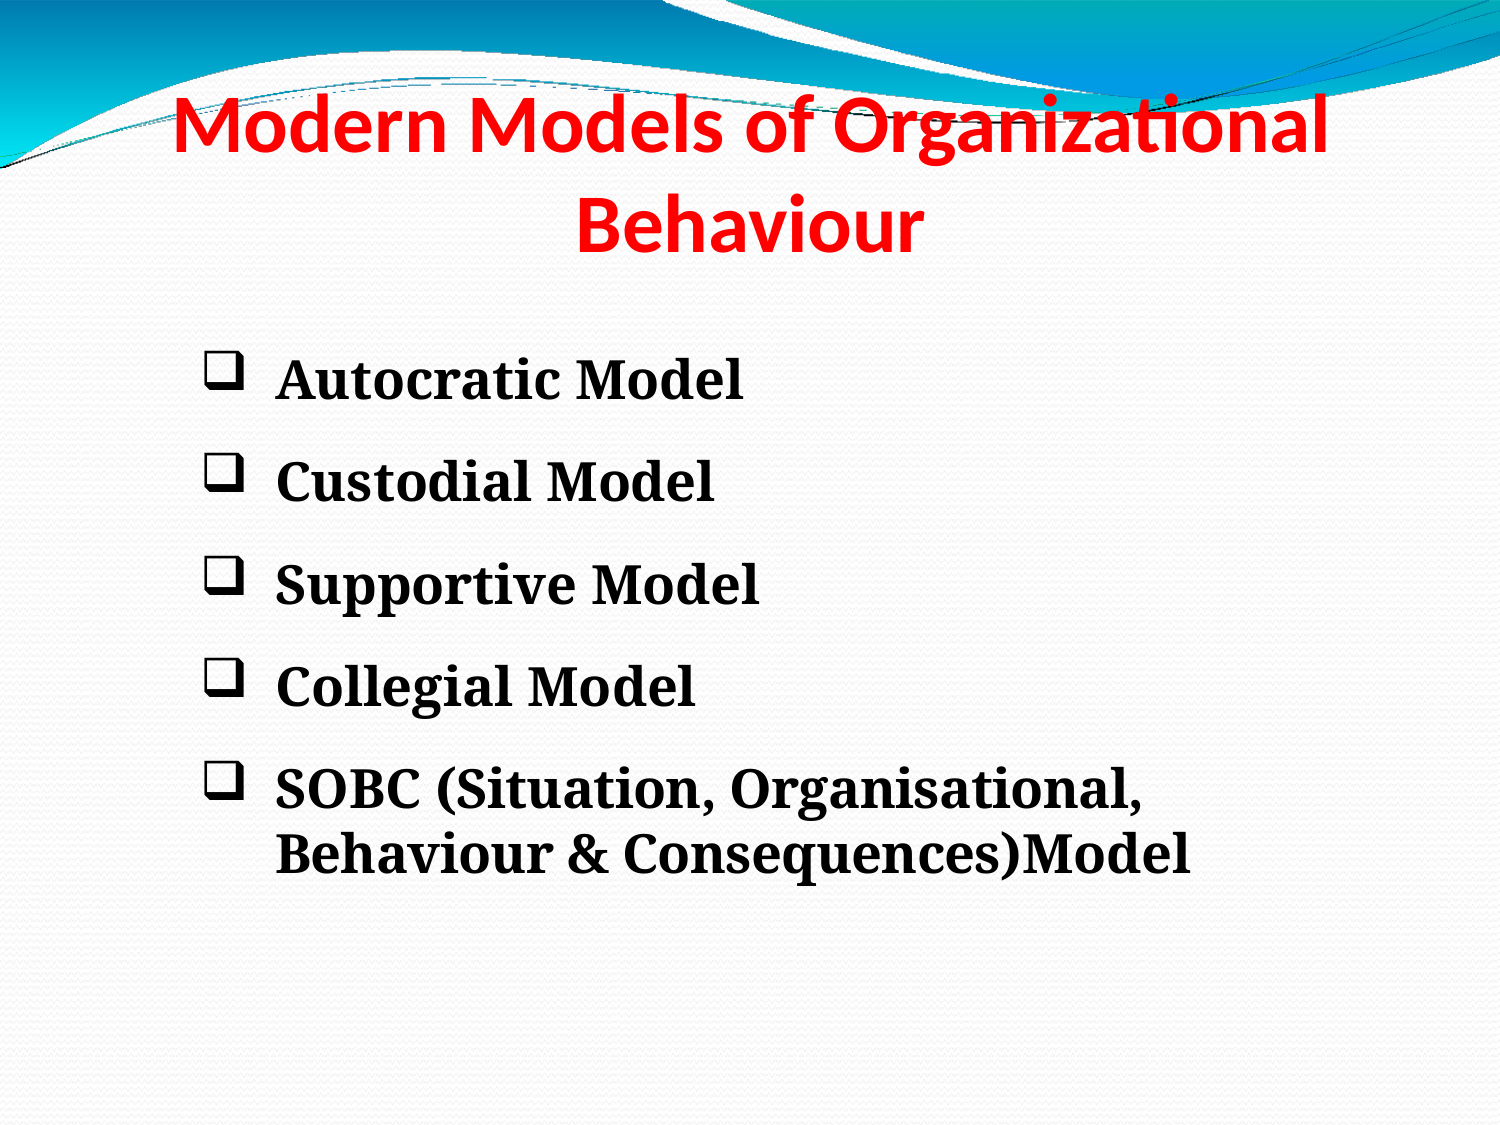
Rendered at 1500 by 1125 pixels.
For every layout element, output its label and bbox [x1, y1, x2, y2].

text_box [0, 0, 1500, 1125]
